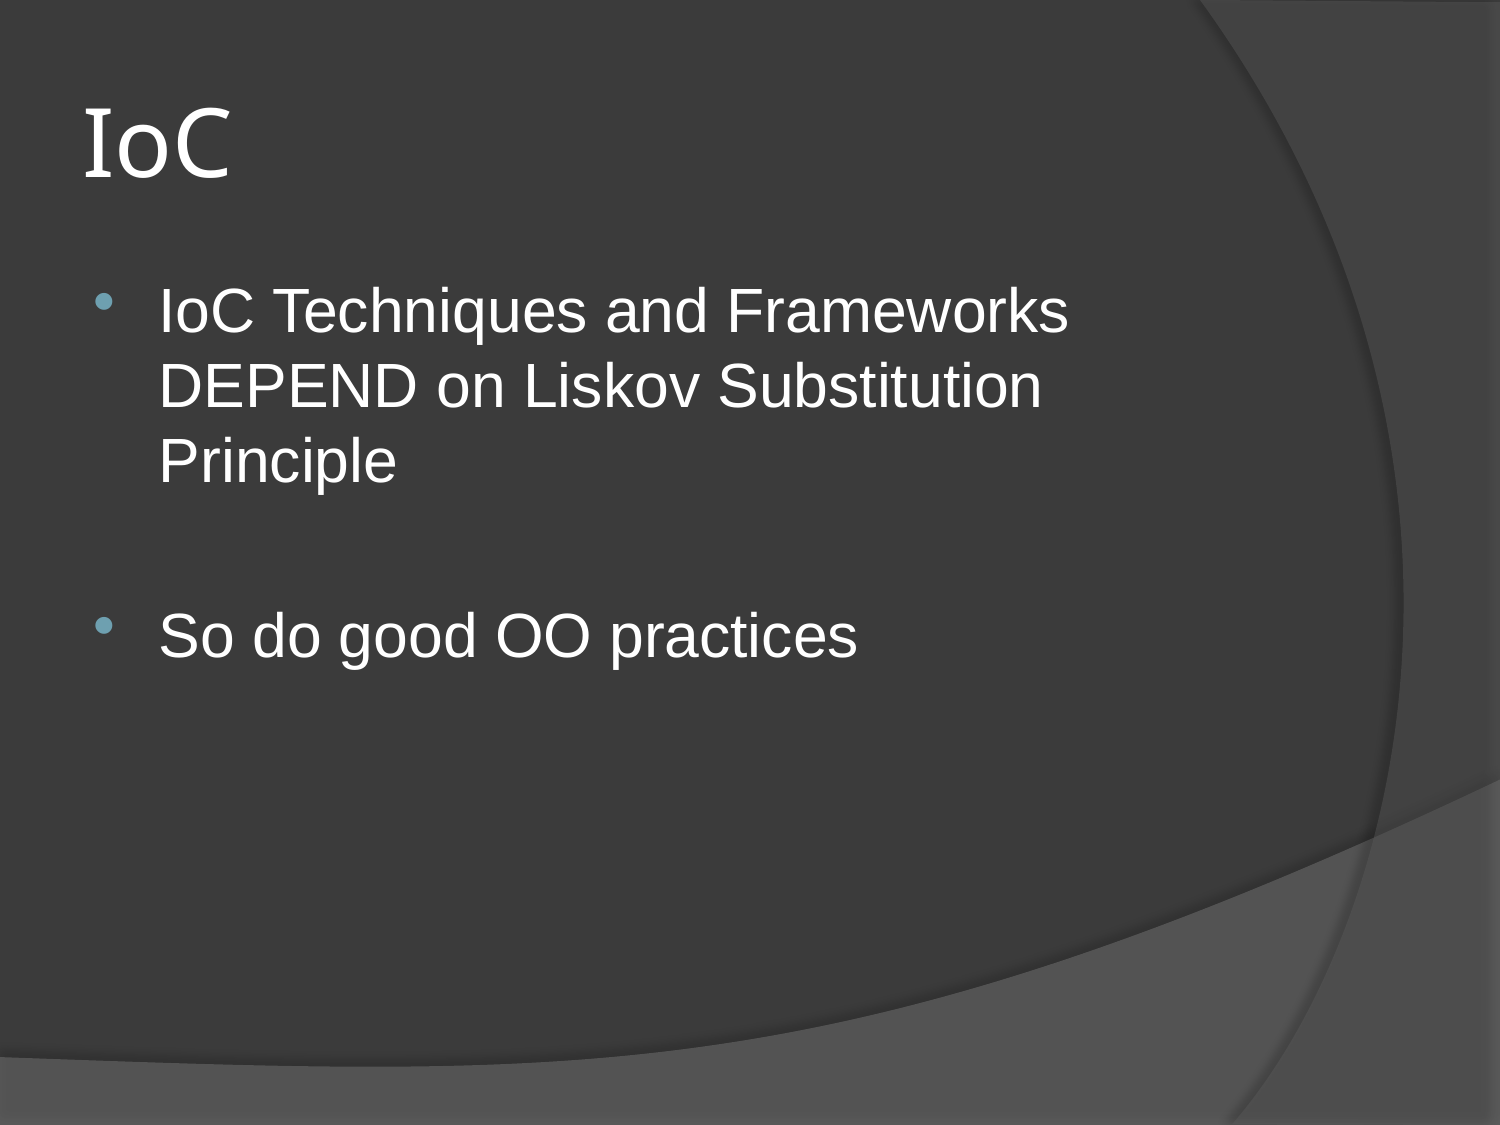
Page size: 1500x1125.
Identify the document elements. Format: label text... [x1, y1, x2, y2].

title IoC [75, 45, 1300, 233]
list IoC Techniques and Frameworks DEPEND on Liskov Substitution Principle So do good OO practices [75, 262, 1300, 1005]
